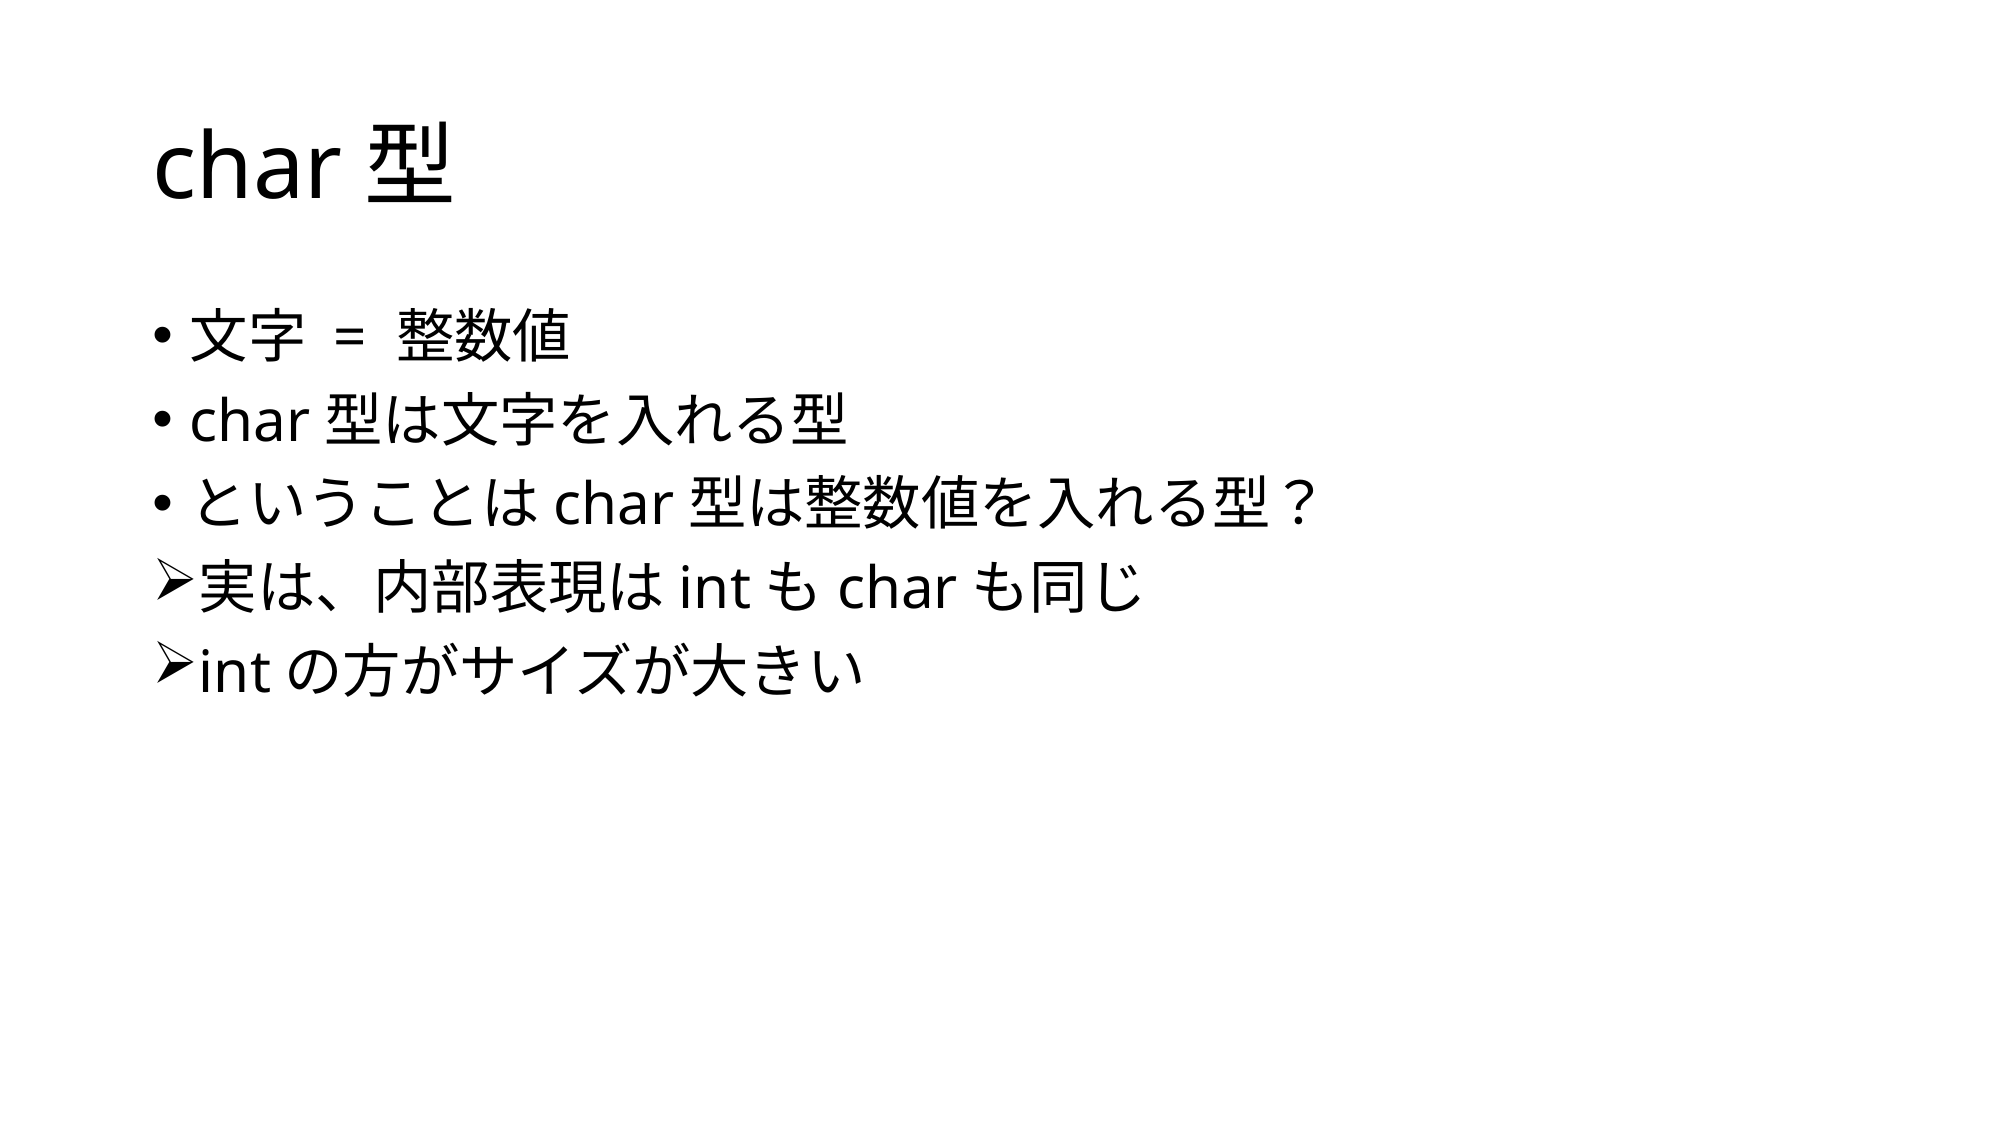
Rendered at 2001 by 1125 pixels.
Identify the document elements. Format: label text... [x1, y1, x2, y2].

list 文字 = 整数値 char型は文字を入れる型 ということはchar型は整数値を入れる型？ 実は、内部表現はintもcharも同じ intの方がサイズが大きい [137, 299, 1863, 1014]
title char型 [137, 59, 1863, 278]
